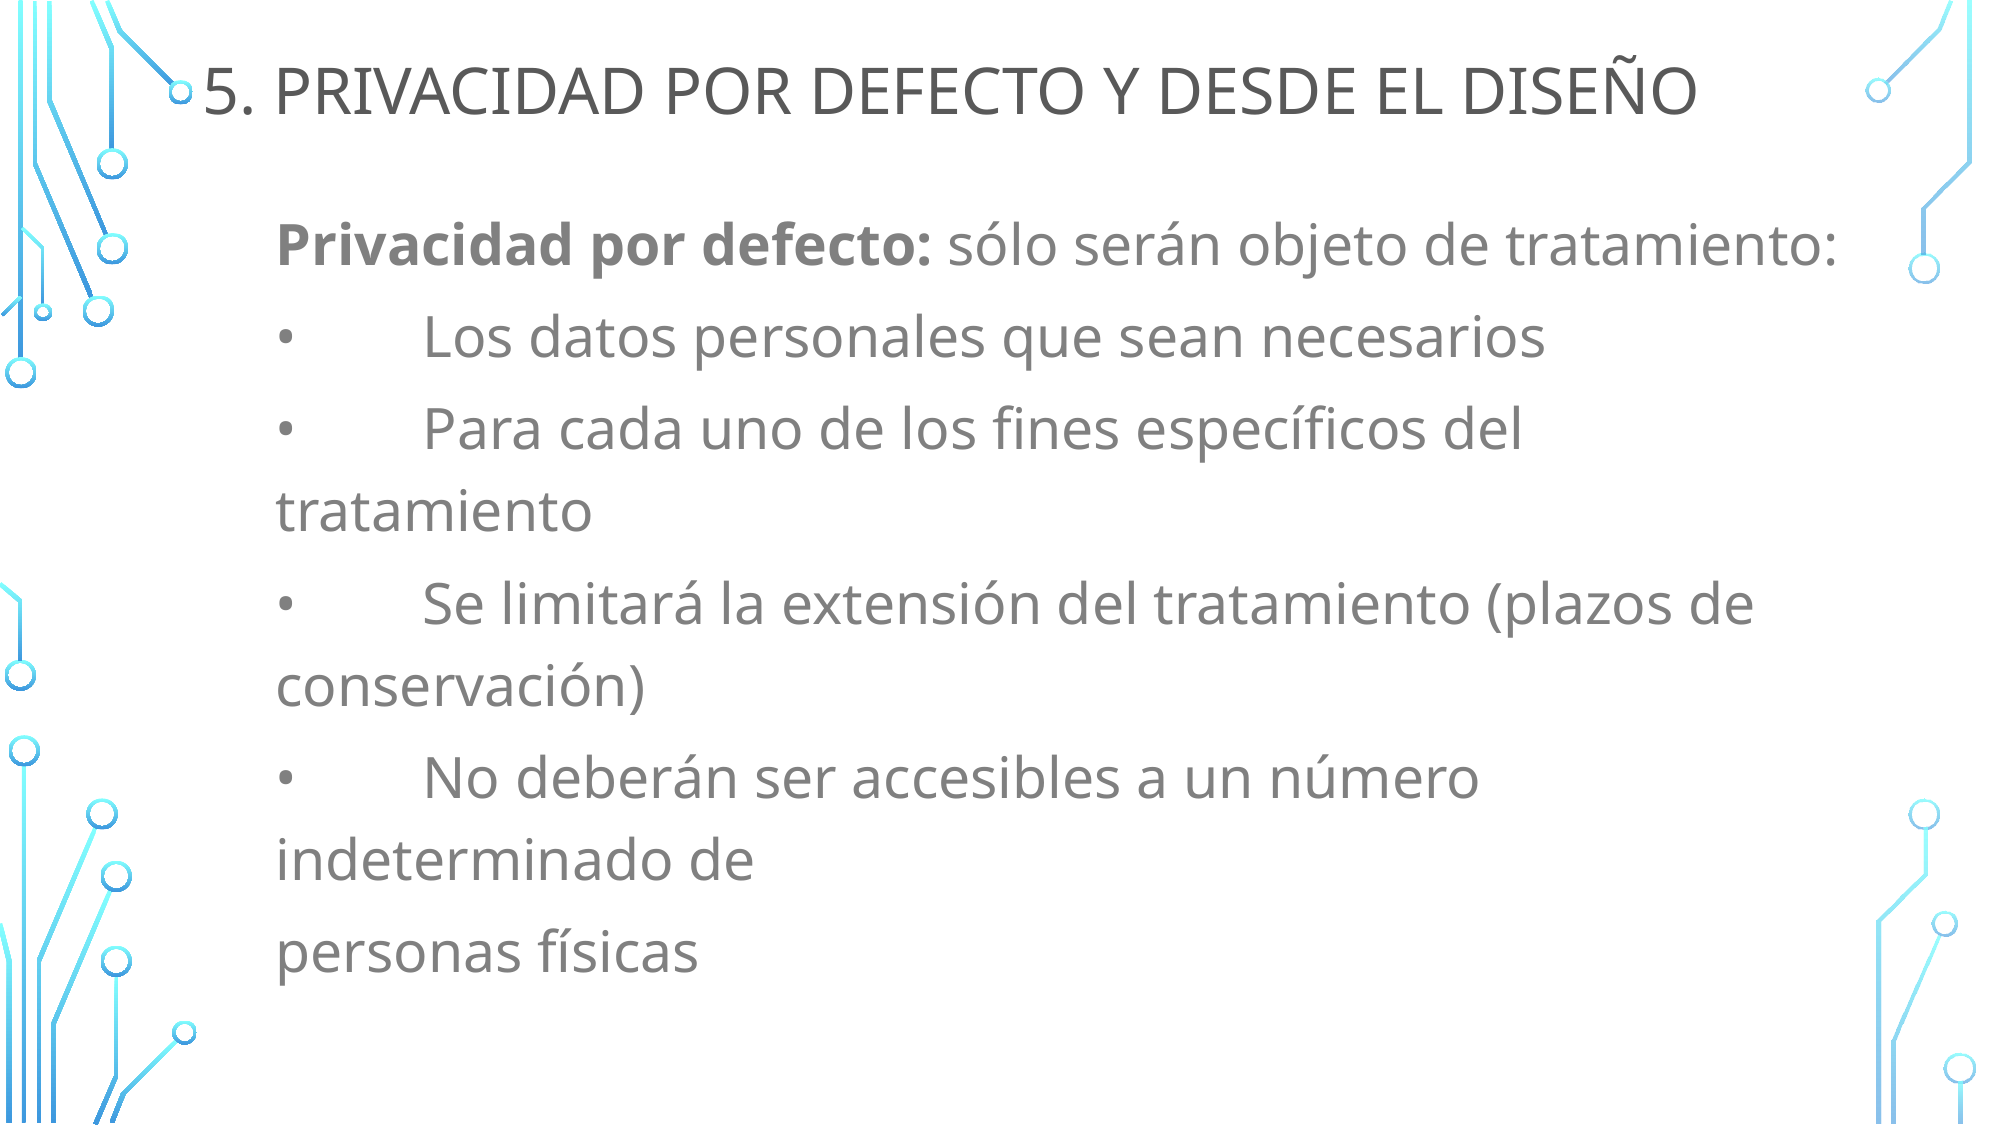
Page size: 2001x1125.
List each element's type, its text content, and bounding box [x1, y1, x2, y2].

list Privacidad por defecto: sólo serán objeto de tratamiento: • Los datos personales que sean necesarios • Para cada uno de los fines específicos del tratamiento • Se limitará la extensión del tratamiento (plazos de conservación) • No deberán ser accesibles a un número indeterminado de personas físicas [187, 187, 1863, 1082]
title 5. PRIVACIDAD POR DEFECTO Y DESDE EL DISEÑO [187, 43, 1813, 144]
